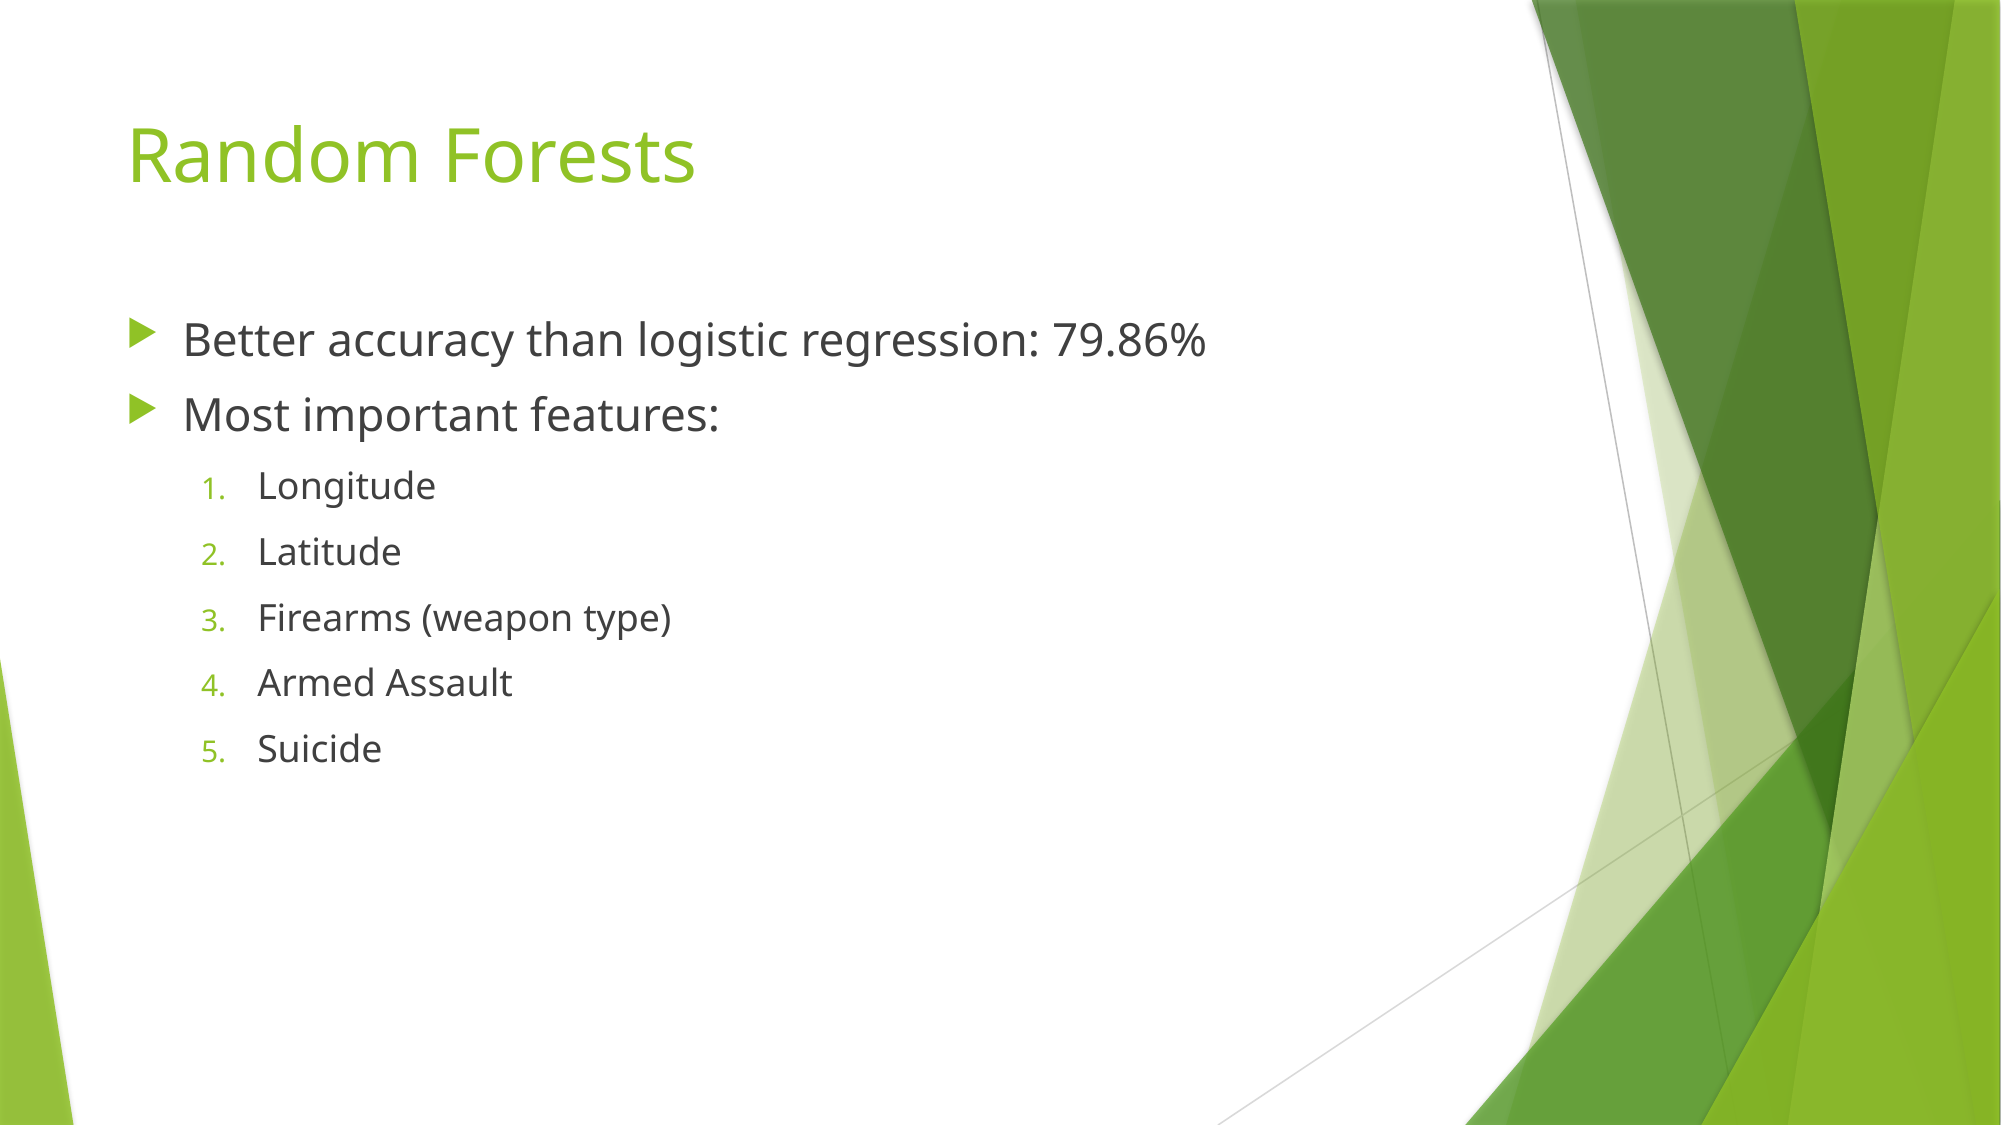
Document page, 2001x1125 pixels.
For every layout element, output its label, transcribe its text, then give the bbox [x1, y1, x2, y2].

list Better accuracy than logistic regression: 79.86% Most important features: Longitude Latitude Firearms (weapon type) Armed Assault Suicide [111, 302, 1522, 991]
title Random Forests [111, 99, 1522, 302]
